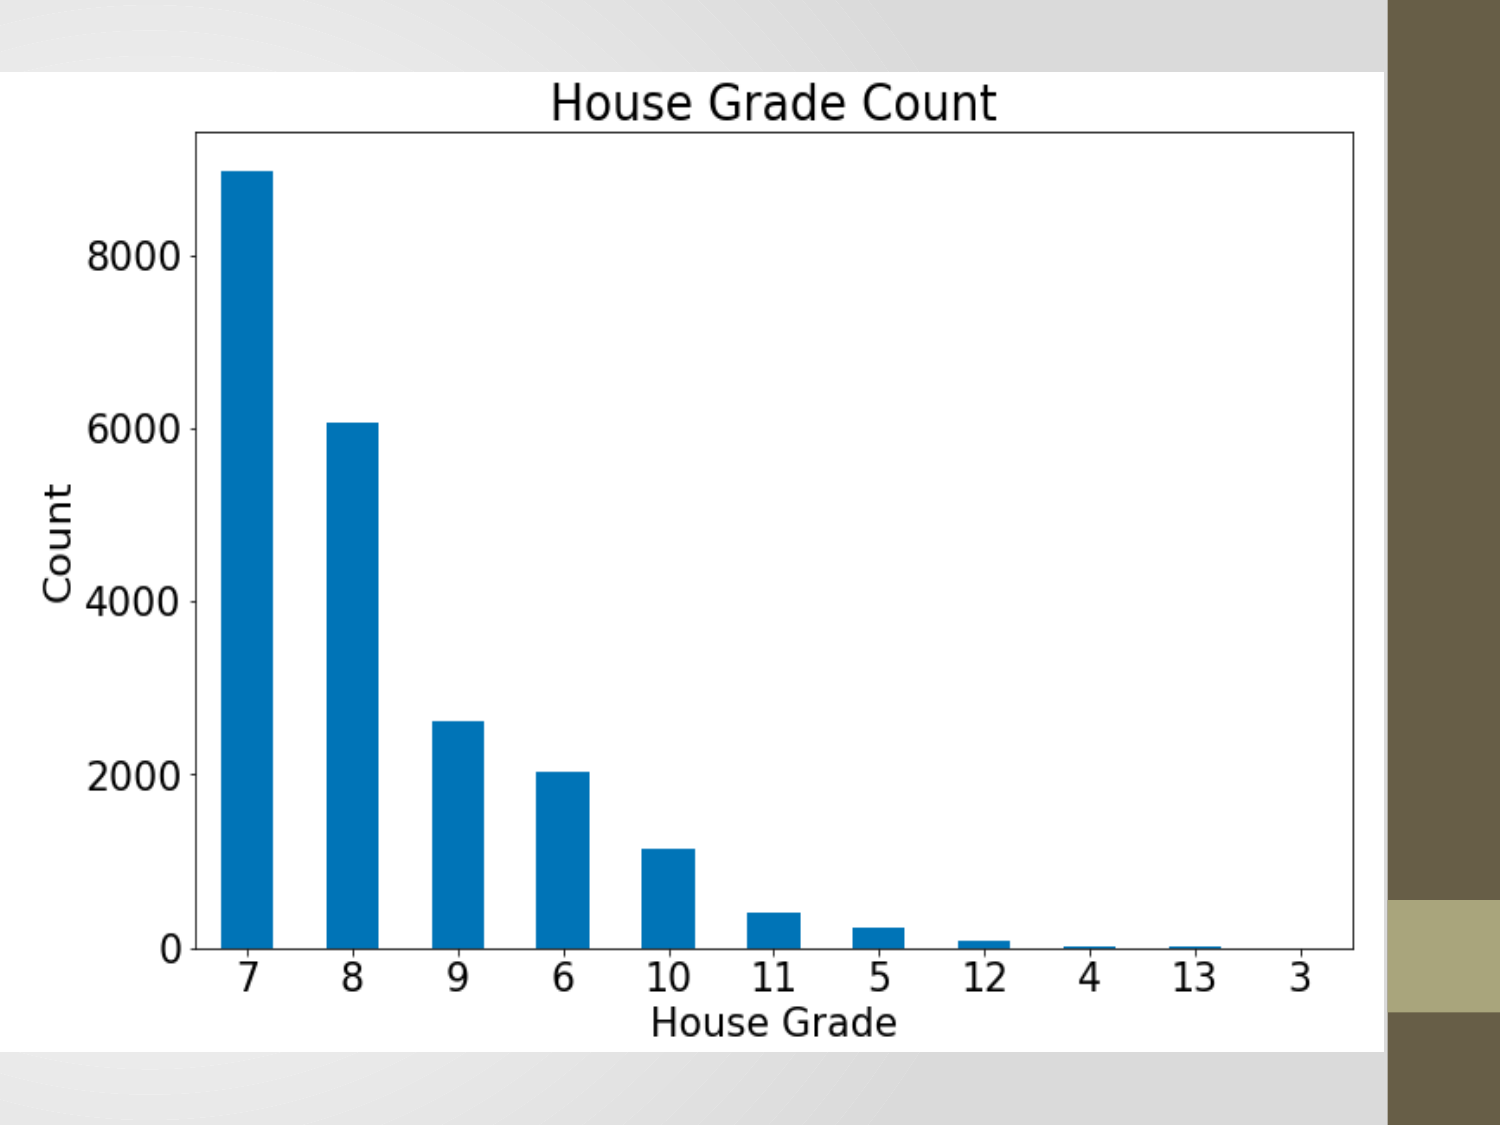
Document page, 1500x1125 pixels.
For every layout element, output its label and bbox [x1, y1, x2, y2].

picture [0, 72, 1385, 1053]
